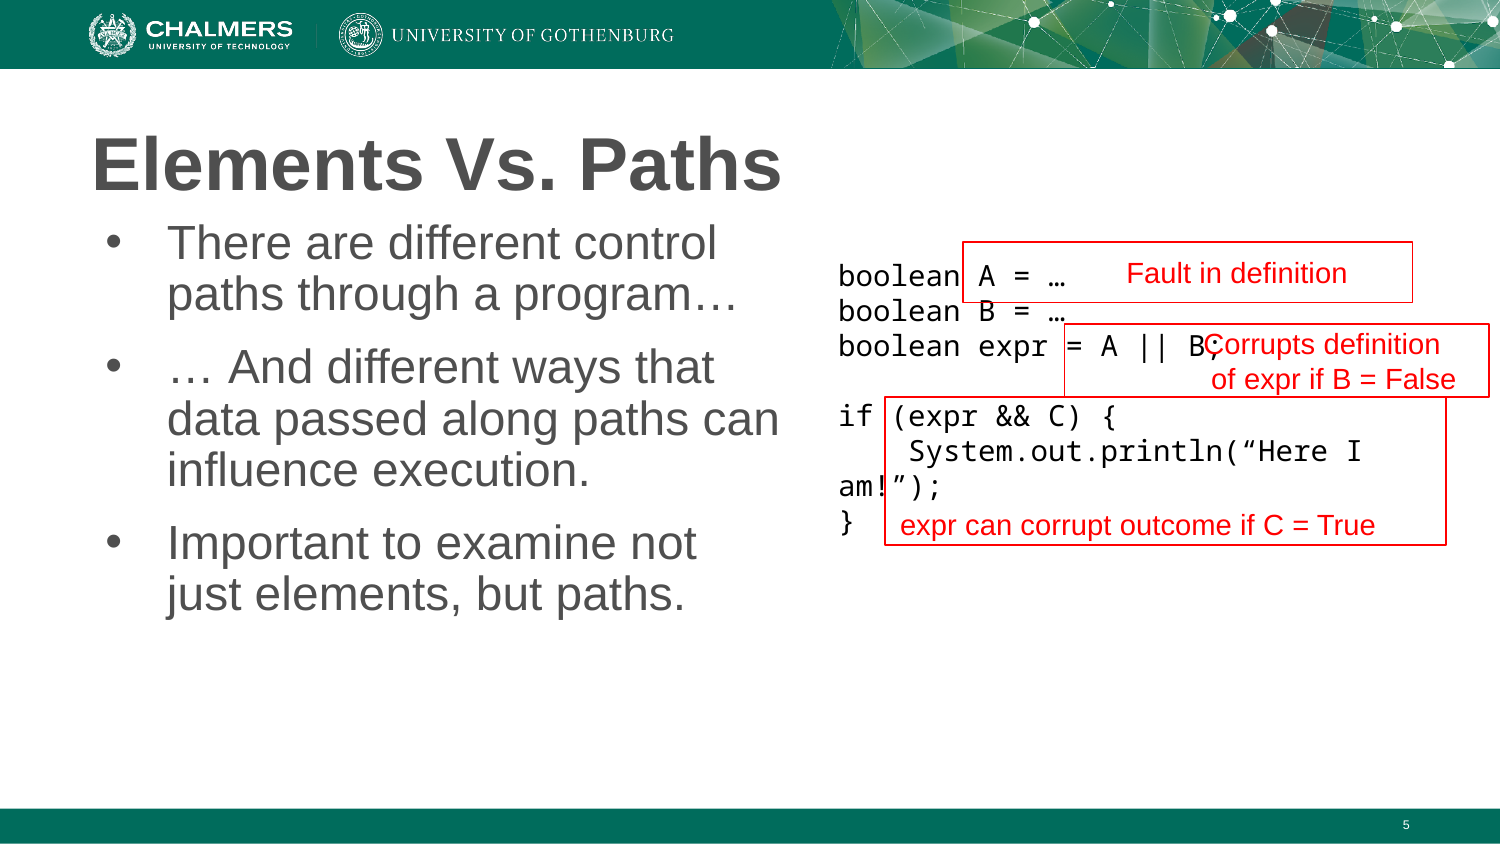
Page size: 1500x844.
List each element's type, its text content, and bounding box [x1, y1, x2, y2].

picture [759, 0, 1500, 68]
text_box expr can corrupt outcome if C = True [885, 397, 1446, 545]
title Elements Vs. Paths [76, 100, 1425, 211]
text_box Corrupts definition of expr if B = False [1064, 324, 1489, 398]
text_box Fault in definition [962, 242, 1413, 303]
slide_number ‹#› [1074, 809, 1425, 844]
picture [64, 0, 696, 85]
text_box boolean A = … boolean B = … boolean expr = A || B; if (expr && C) { System.out.println(“Here I am!”); } [823, 242, 1461, 552]
list There are different control paths through a program… … And different ways that data passed along paths can influence execution. Important to examine not just elements, but paths. [76, 210, 798, 782]
